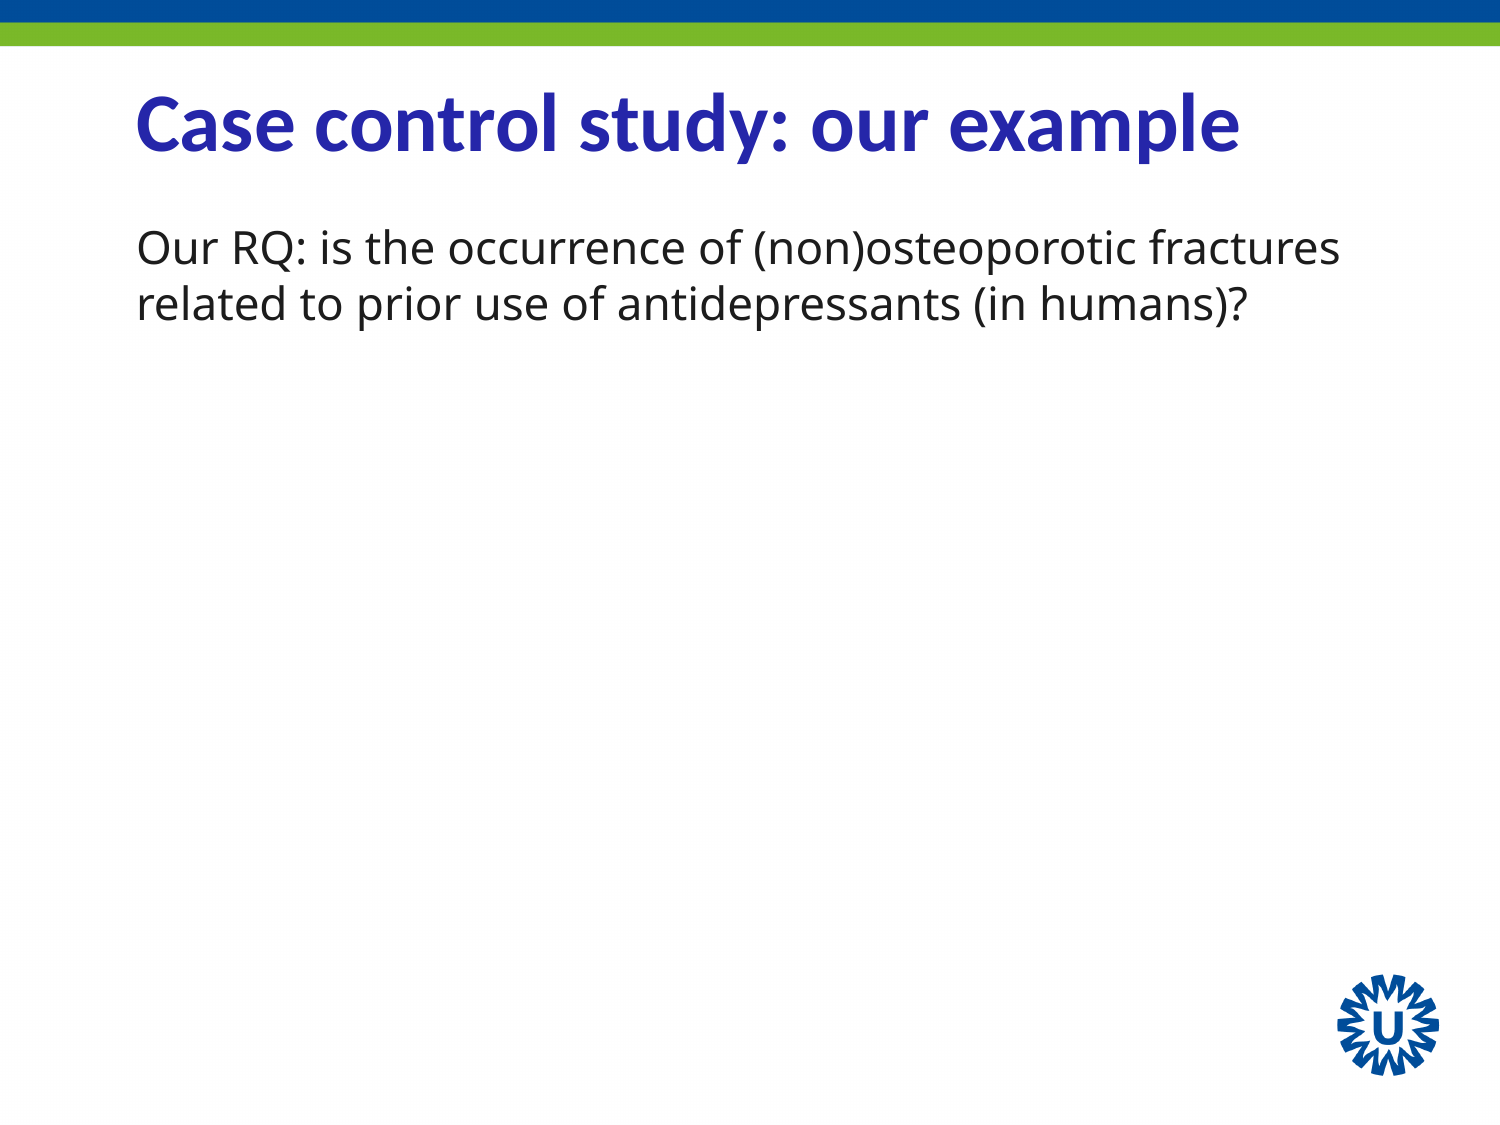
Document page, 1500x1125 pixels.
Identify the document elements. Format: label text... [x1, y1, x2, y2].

list Our RQ: is the occurrence of (non)osteoporotic fractures related to prior use of antidepressants (in humans)? [121, 211, 1359, 907]
picture [0, 0, 1500, 1125]
title Case control study: our example [121, 60, 1359, 195]
